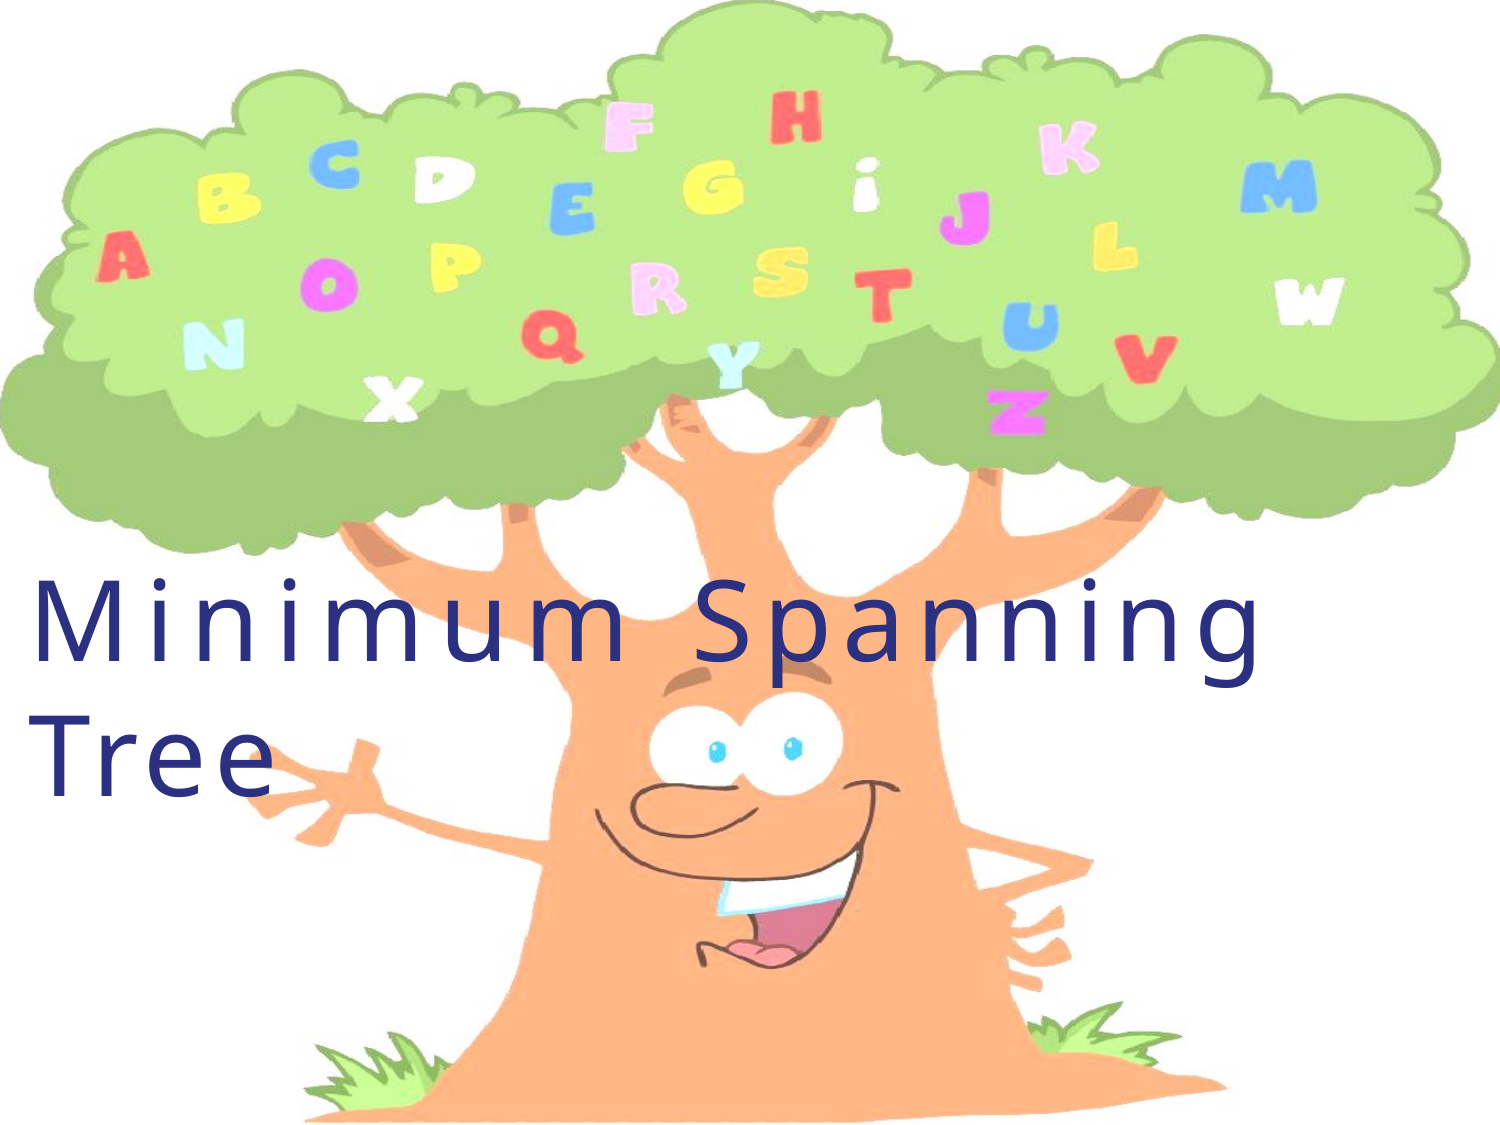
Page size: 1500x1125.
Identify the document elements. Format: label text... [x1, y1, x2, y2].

text_box Minimum Spanning Tree [26, 546, 1461, 819]
text_box [0, 0, 1500, 1125]
